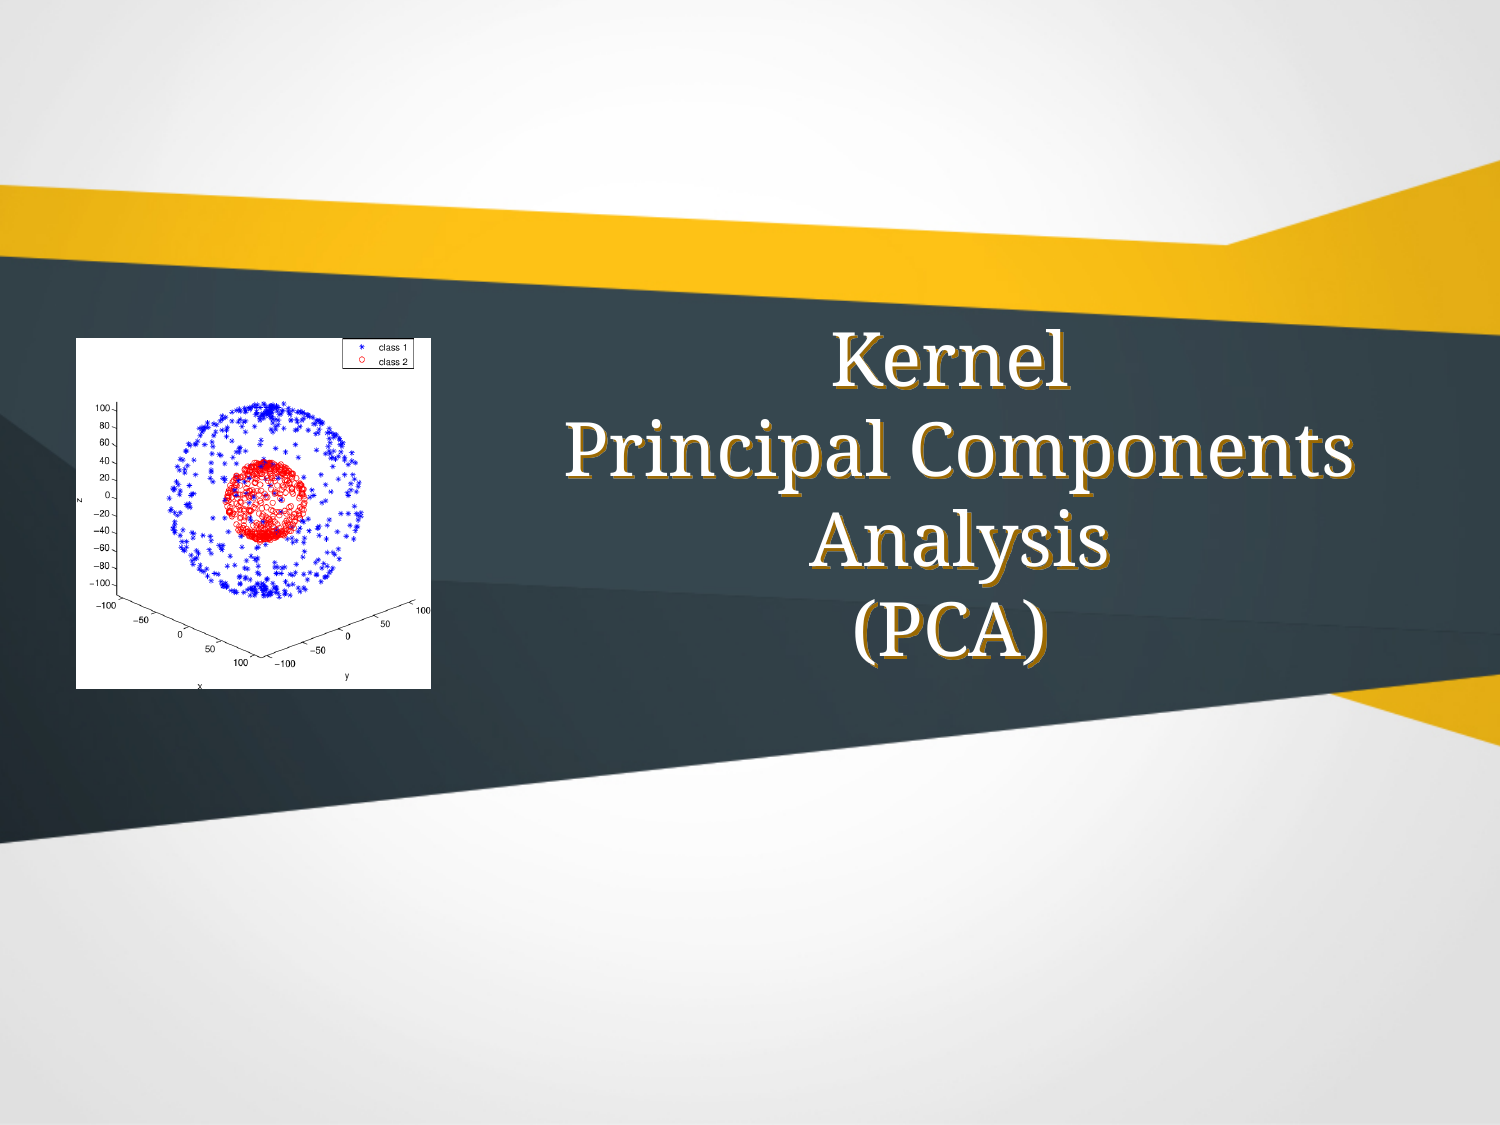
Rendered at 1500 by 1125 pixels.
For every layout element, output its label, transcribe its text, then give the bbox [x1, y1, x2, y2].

title Kernel Principal Components Analysis (PCA) [422, 314, 1498, 580]
picture [0, 0, 1500, 1125]
